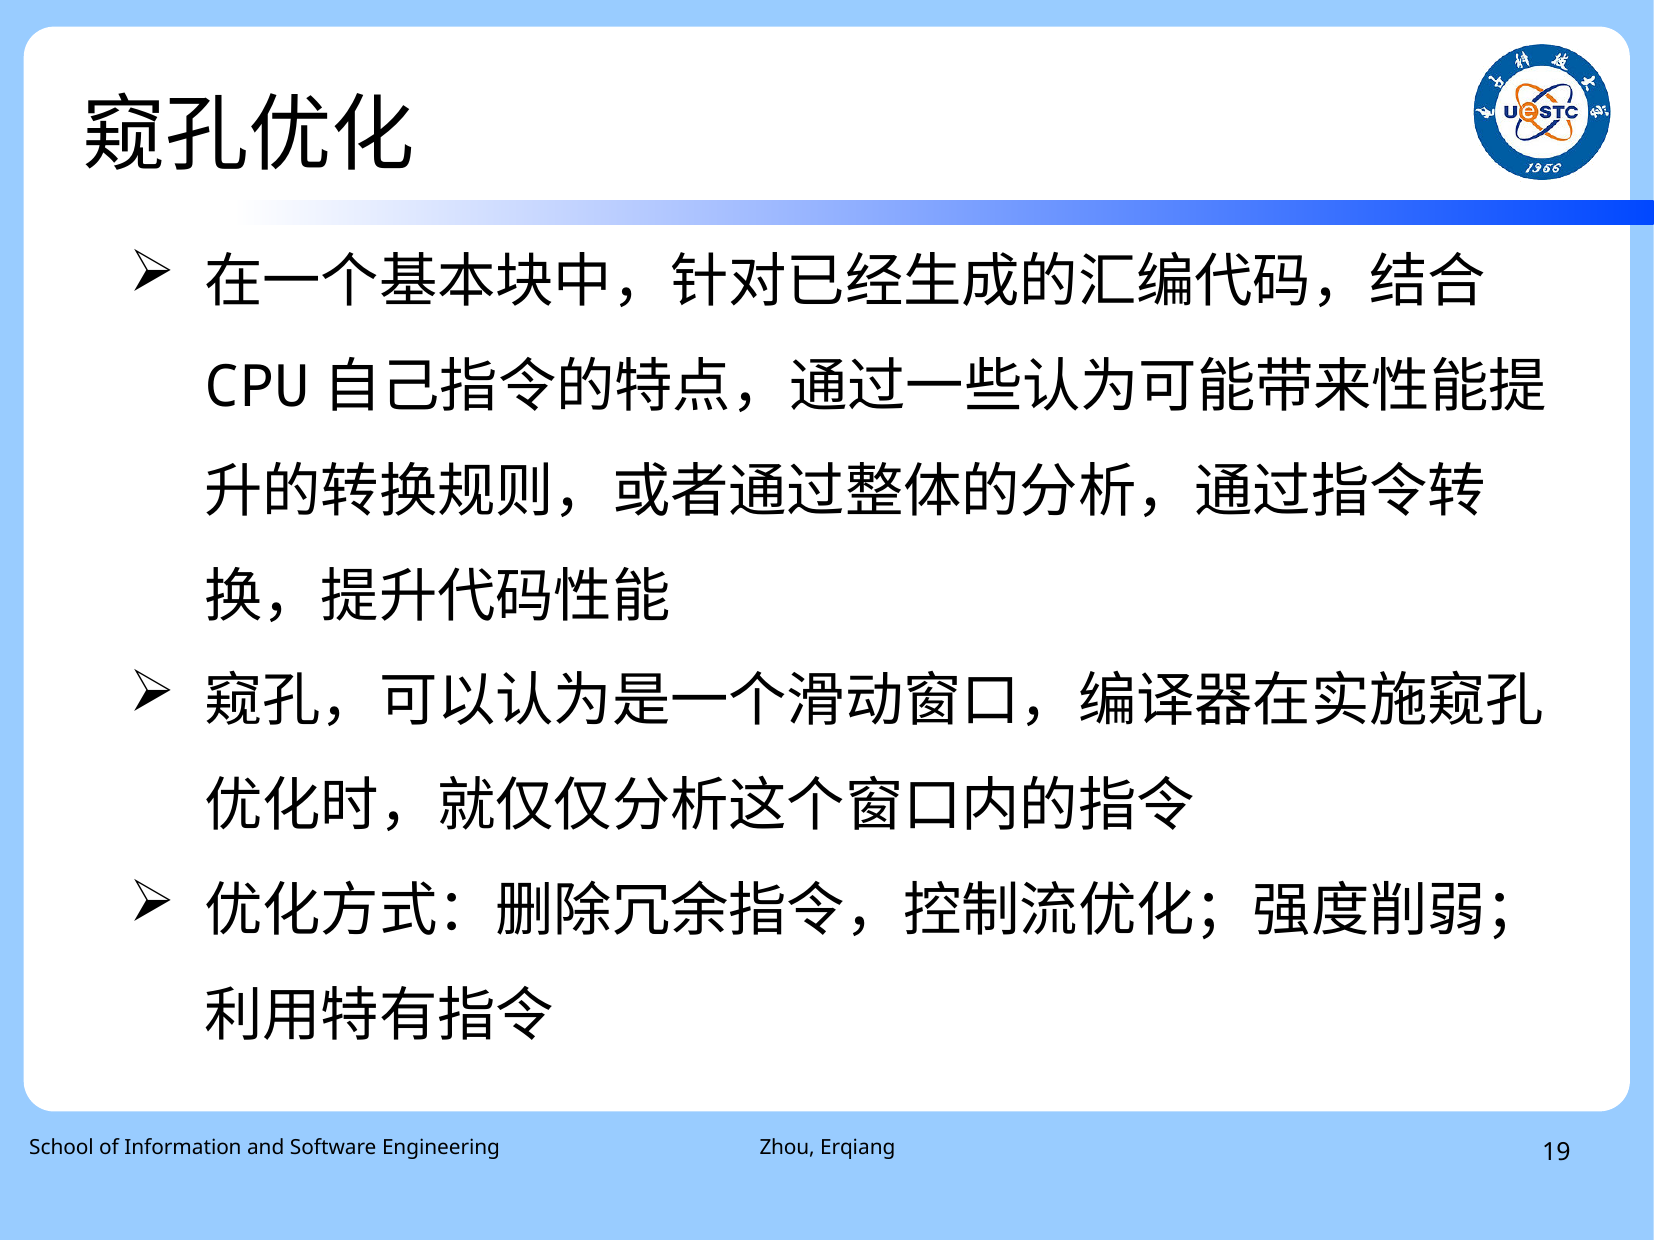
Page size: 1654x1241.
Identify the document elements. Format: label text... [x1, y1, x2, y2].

text_box Zhou, Erqiang [565, 1129, 1090, 1215]
text_box 在一个基本块中，针对已经生成的汇编代码，结合CPU自己指令的特点，通过一些认为可能带来性能提升的转换规则，或者通过整体的分析，通过指令转换，提升代码性能 窥孔，可以认为是一个滑动窗口，编译器在实施窥孔优化时，就仅仅分析这个窗口内的指令 优化方式：删除冗余指令，控制流优化；强度削弱；利用特有指令 [114, 200, 1571, 1055]
title 窥孔优化 [82, 49, 1370, 201]
picture [1464, 35, 1619, 189]
text_box [1185, 1129, 1571, 1215]
text_box School of Information and Software Engineering [23, 1129, 532, 1215]
